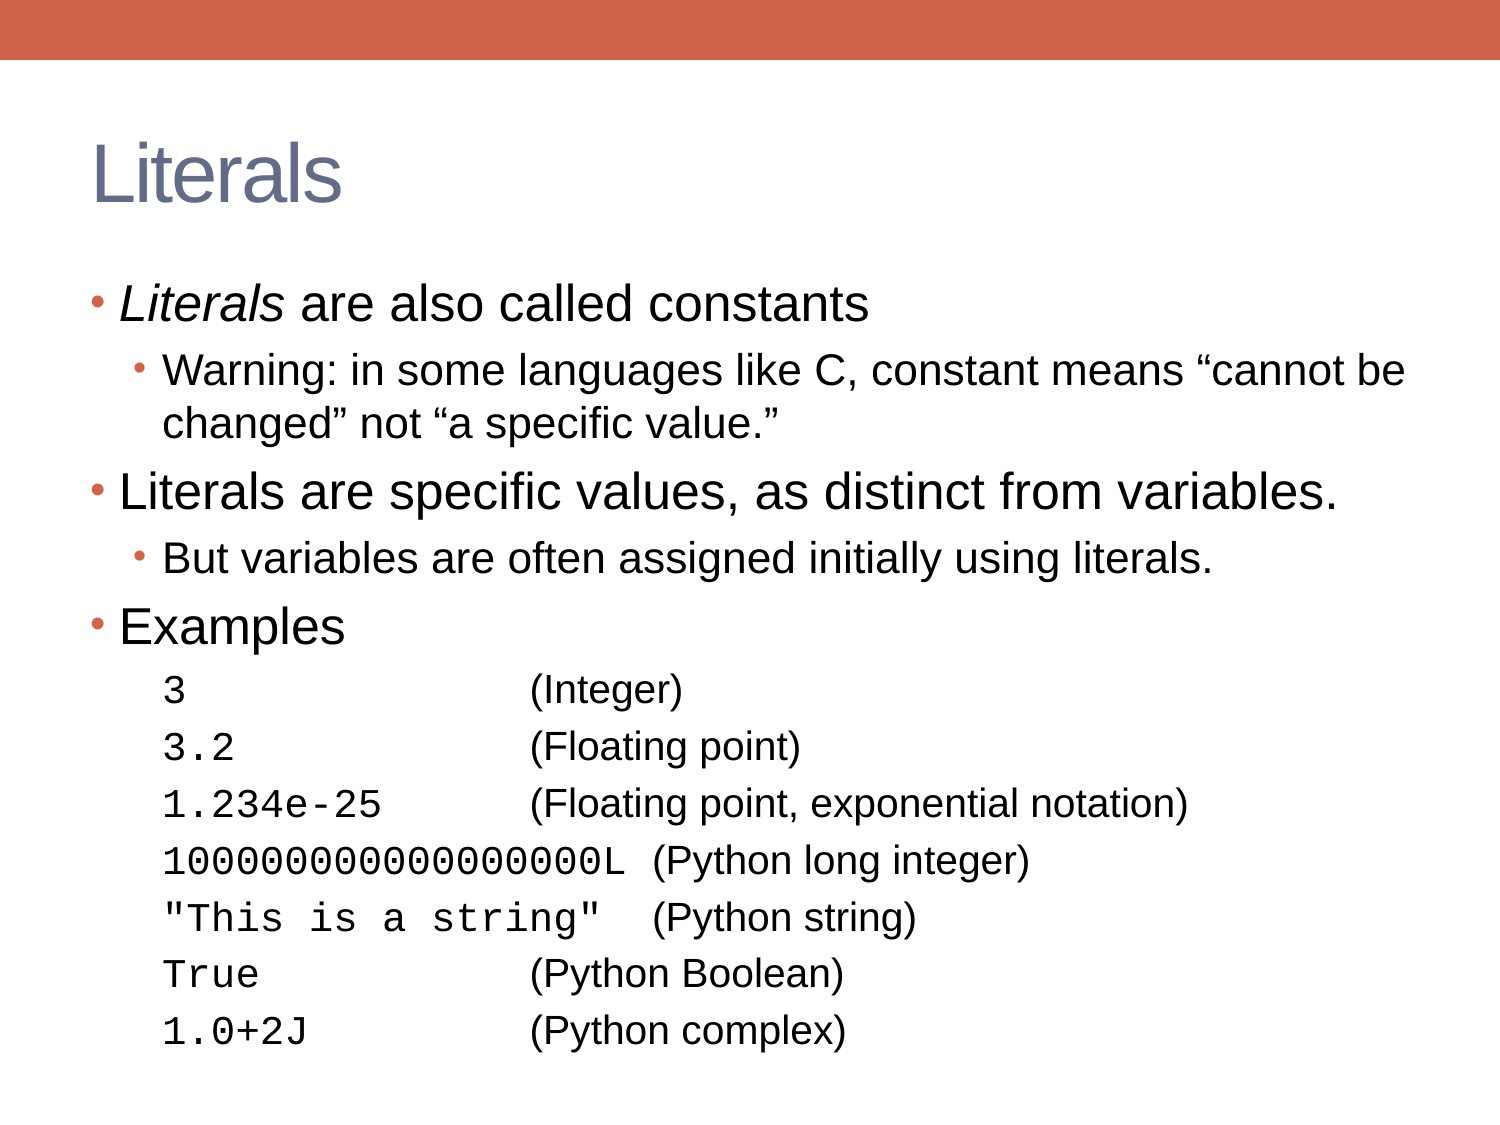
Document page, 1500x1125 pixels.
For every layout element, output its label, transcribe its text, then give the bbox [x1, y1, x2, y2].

list Literals are also called constants Warning: in some languages like C, constant means “cannot be changed” not “a specific value.” Literals are specific values, as distinct from variables. But variables are often assigned initially using literals. Examples 3 (Integer) 3.2 (Floating point) 1.234e-25 (Floating point, exponential notation) 100000000000000000L (Python long integer) "This is a string" (Python string) True (Python Boolean) 1.0+2J (Python complex) [75, 262, 1425, 1063]
title Literals [75, 87, 1425, 250]
